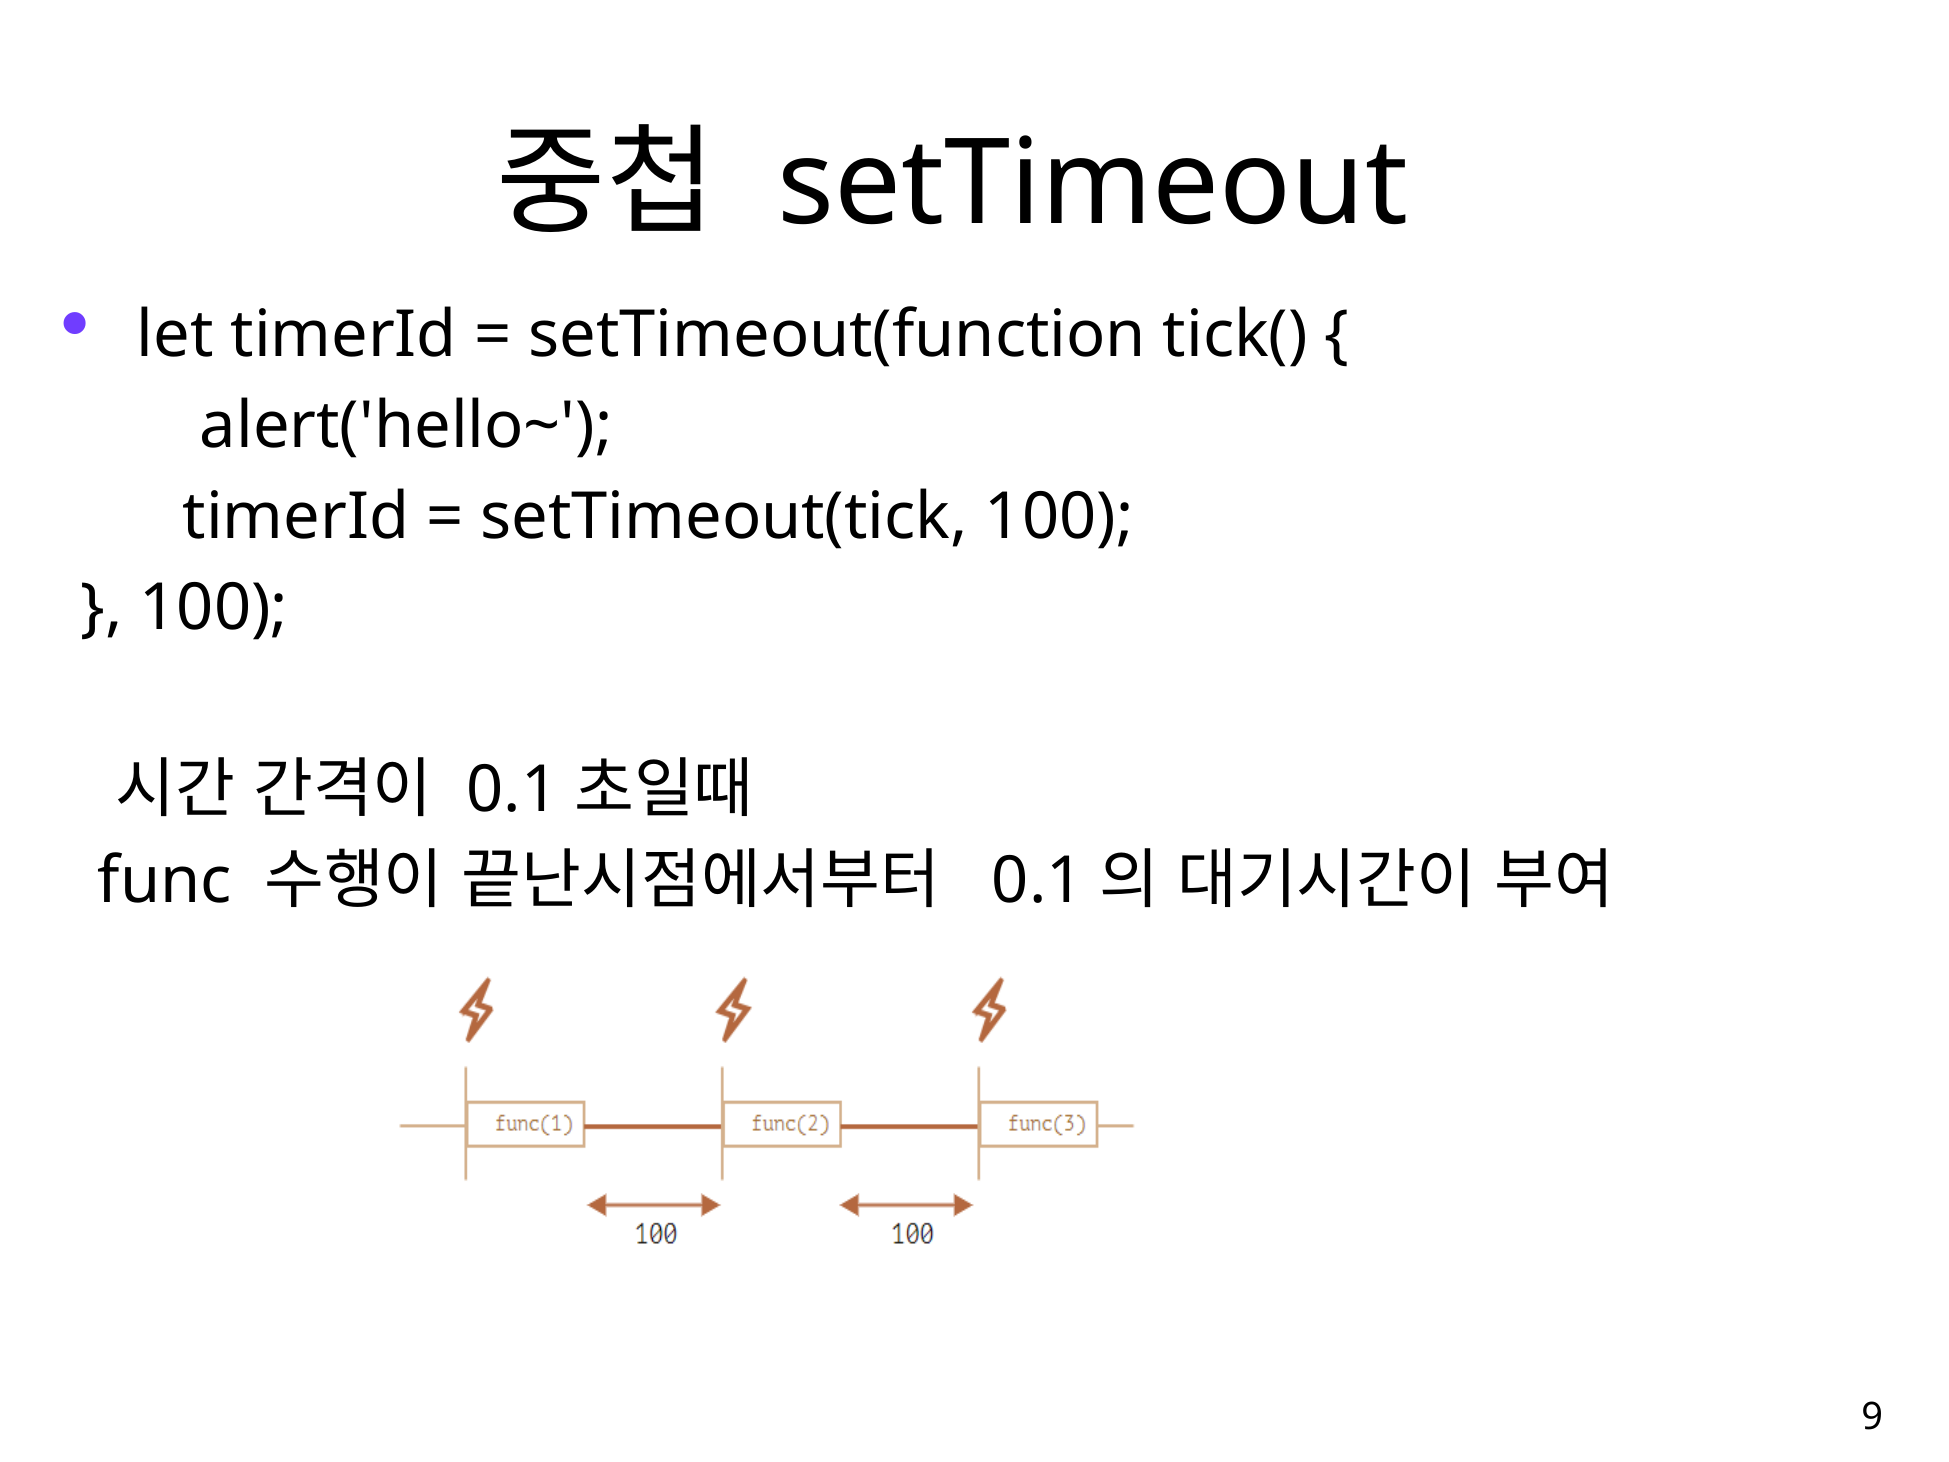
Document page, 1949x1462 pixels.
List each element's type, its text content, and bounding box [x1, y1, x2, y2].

title 중첩 setTimeout [156, 92, 1749, 255]
picture [353, 963, 1262, 1261]
list let timerId = setTimeout(function tick() { alert('hello~'); timerId = setTimeout(tick, 100); }, 100); 시간 간격이 0.1초일때 func 수행이 끝난시점에서부터 0.1의 대기시간이 부여 [48, 284, 1897, 1343]
slide_number 9 [1496, 1372, 1899, 1462]
